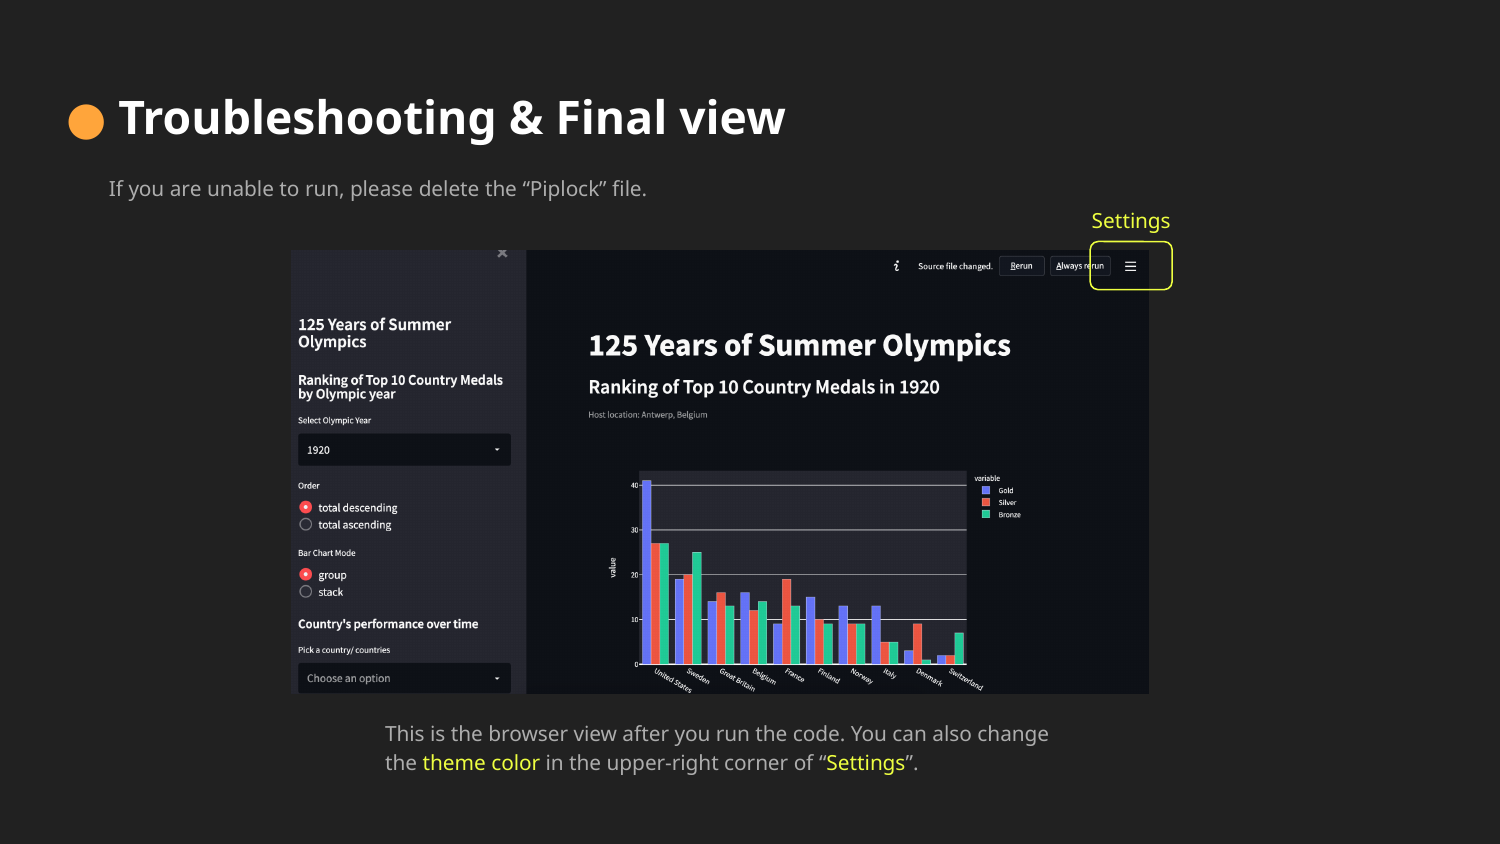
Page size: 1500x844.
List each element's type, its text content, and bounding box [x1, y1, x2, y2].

text_box [1090, 248, 1173, 290]
text_box Settings [1054, 189, 1209, 248]
picture [291, 250, 1149, 694]
text_box If you are unable to run, please delete the “Piplock” file. [93, 157, 812, 215]
title ● Troubleshooting & Final view [51, 72, 1449, 167]
text_box This is the browser view after you run the code. You can also change the theme color in the upper-right corner of “Settings”. [370, 702, 1089, 790]
